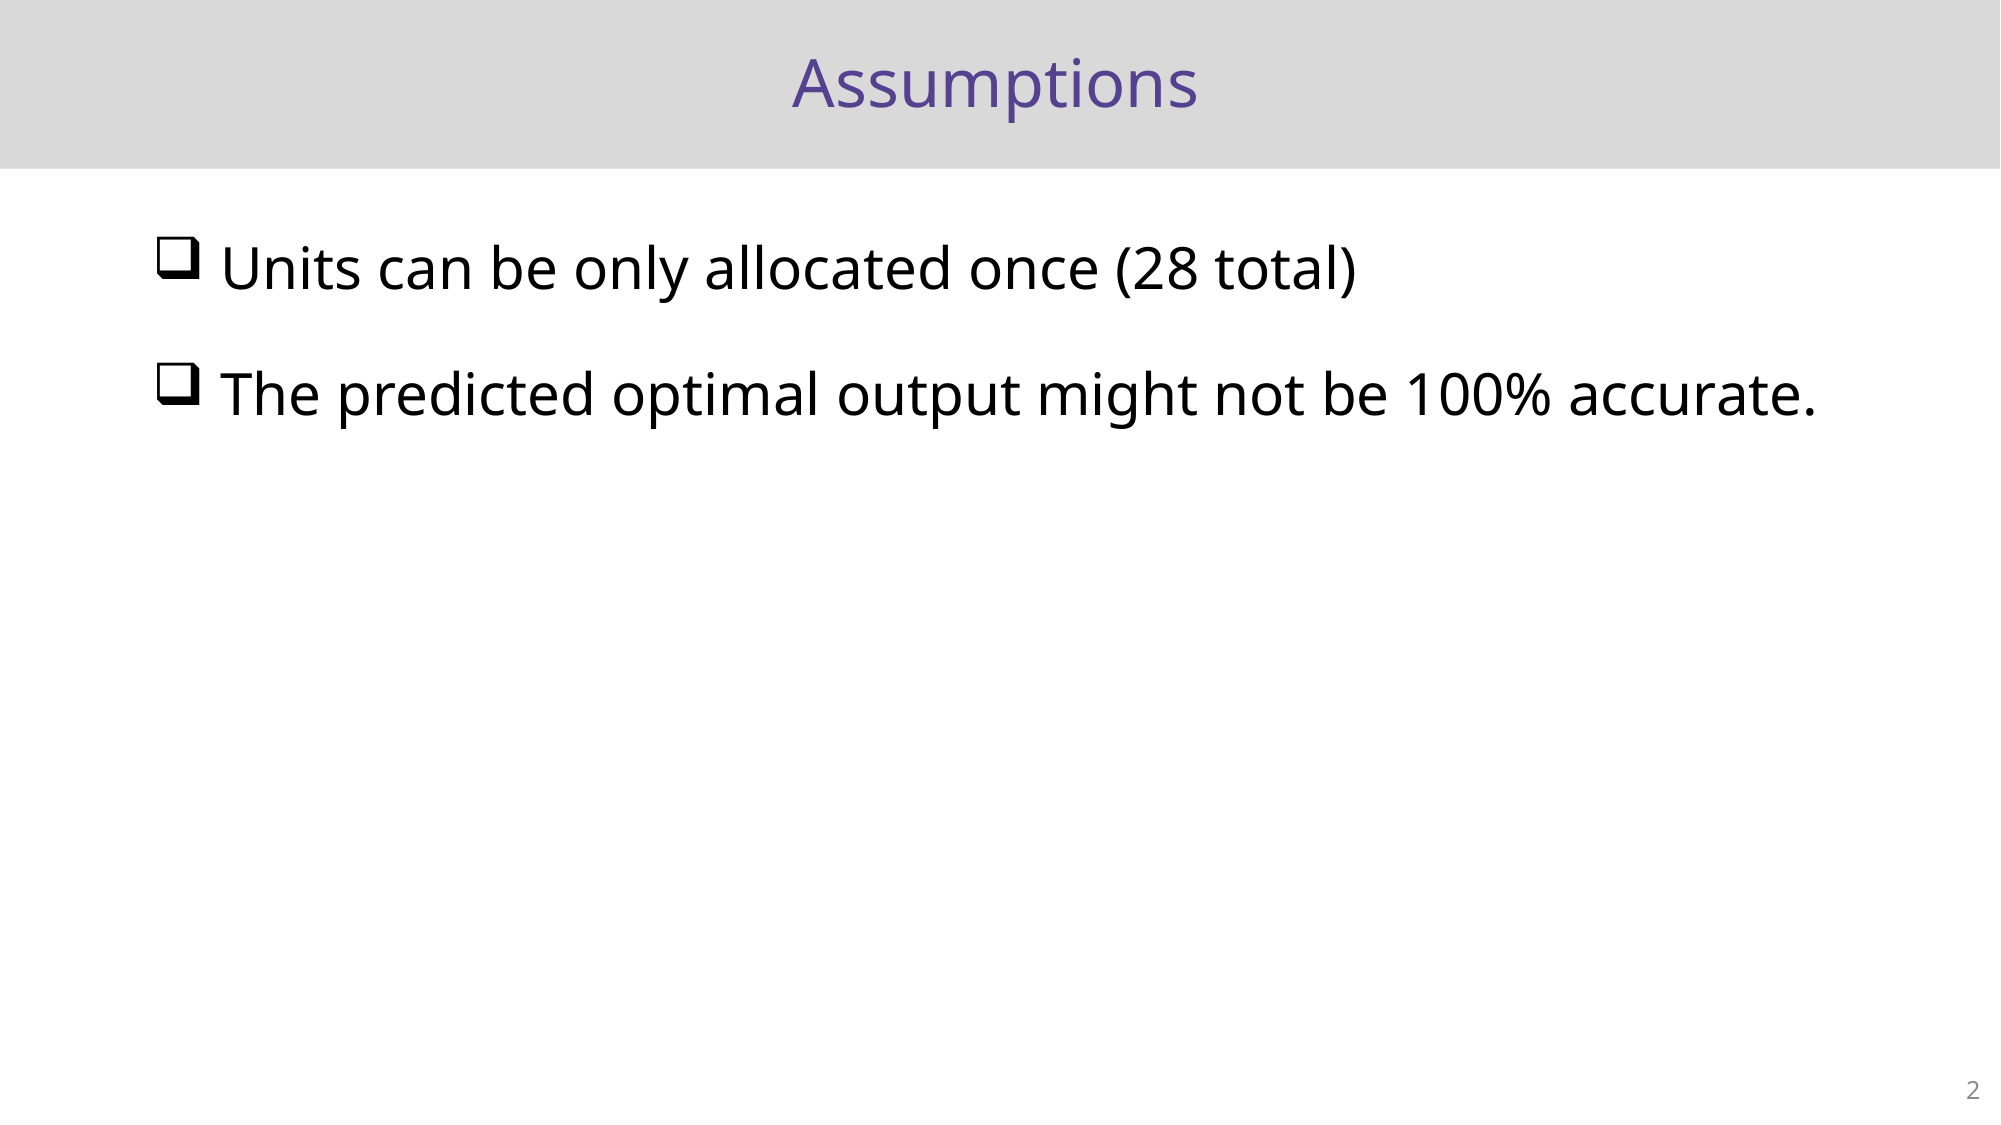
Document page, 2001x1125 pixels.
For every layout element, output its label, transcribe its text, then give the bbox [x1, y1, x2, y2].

title Assumptions [57, 3, 1936, 169]
slide_number 2 [1545, 1061, 1996, 1122]
list Units can be only allocated once (28 total) The predicted optimal output might not be 100% accurate. [137, 188, 1863, 986]
